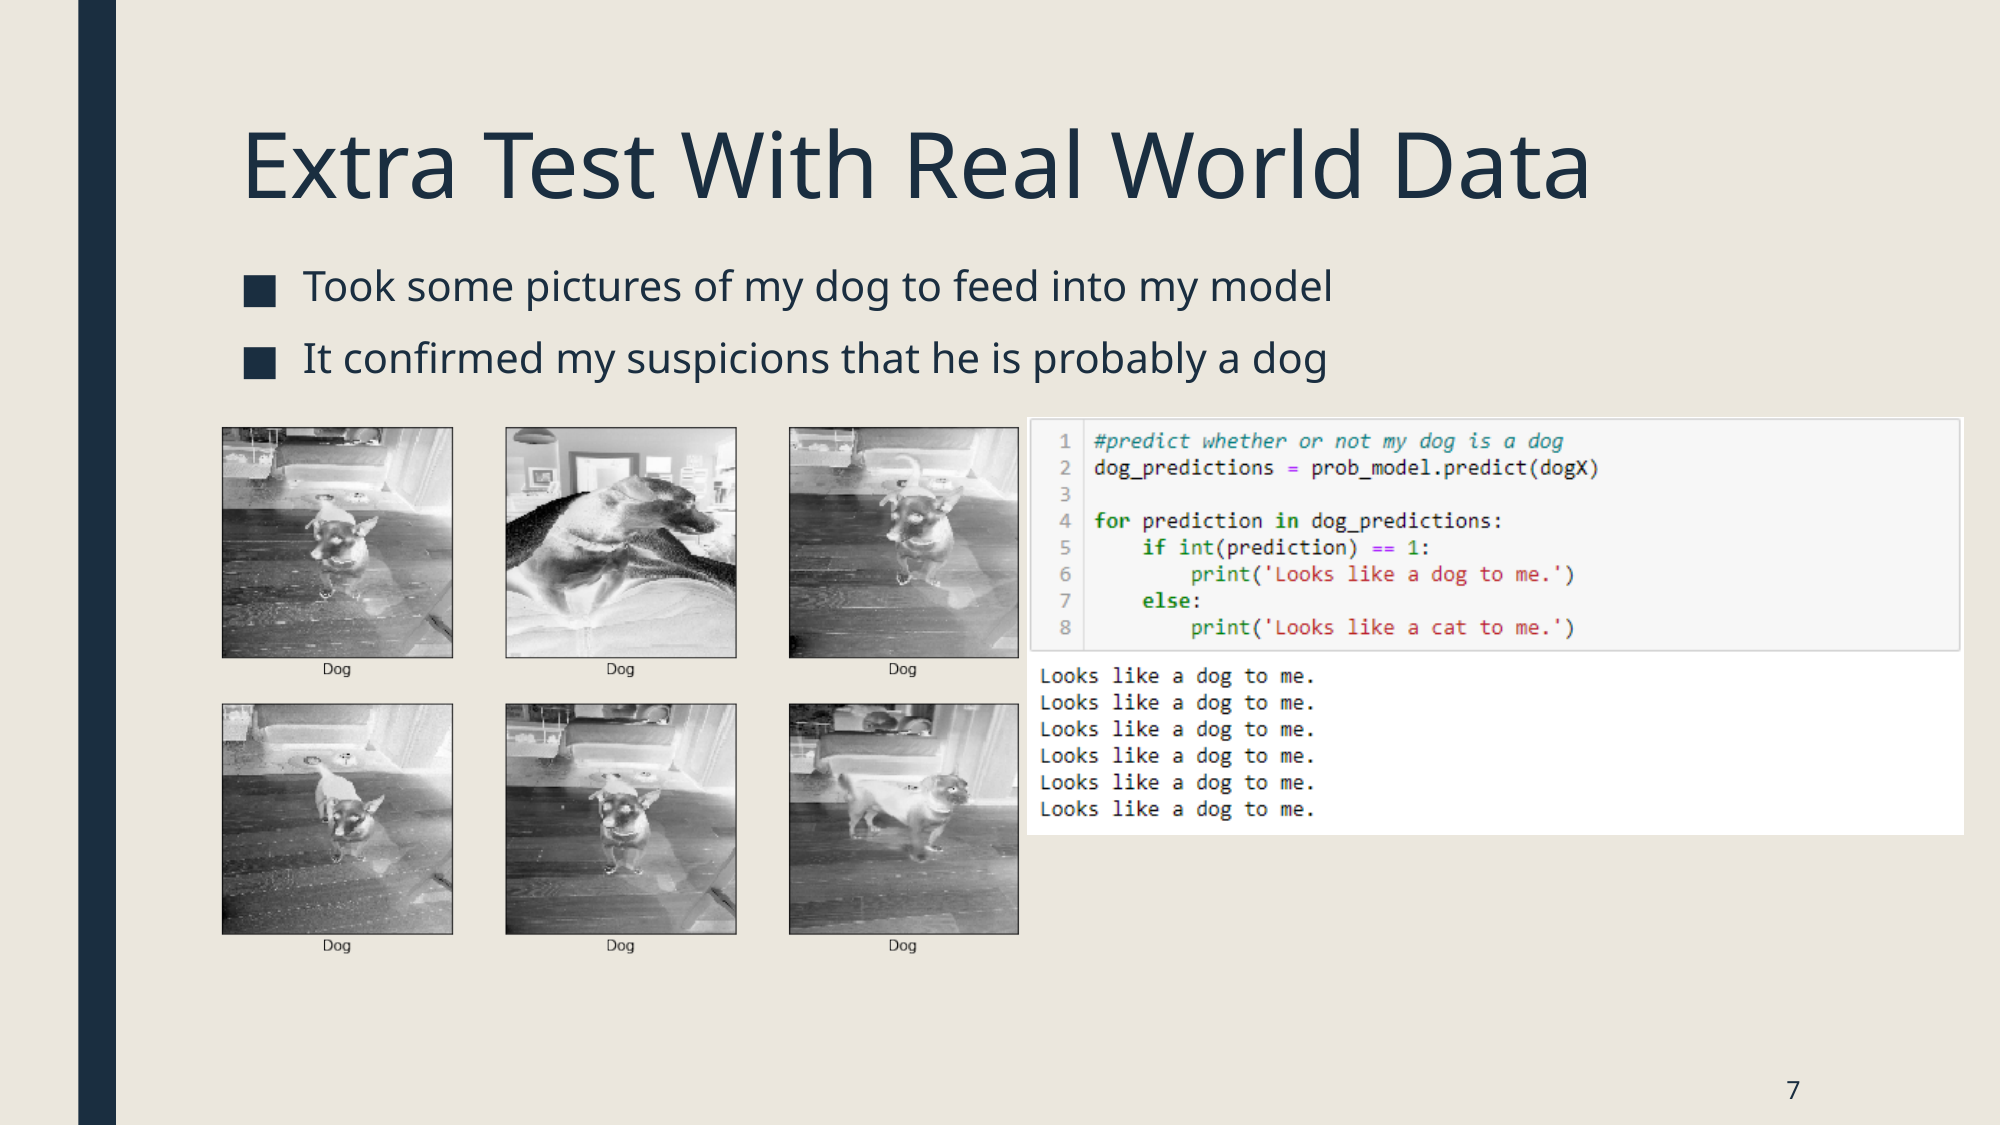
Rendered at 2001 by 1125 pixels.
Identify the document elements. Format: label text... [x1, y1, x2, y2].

picture [206, 417, 1964, 964]
title Extra Test With Real World Data [225, 112, 1800, 256]
list Took some pictures of my dog to feed into my model It confirmed my suspicions that he is probably a dog [1028, 835, 1800, 845]
list Took some pictures of my dog to feed into my model It confirmed my suspicions that he is probably a dog [225, 256, 1800, 417]
slide_number 7 [1553, 1058, 1816, 1125]
